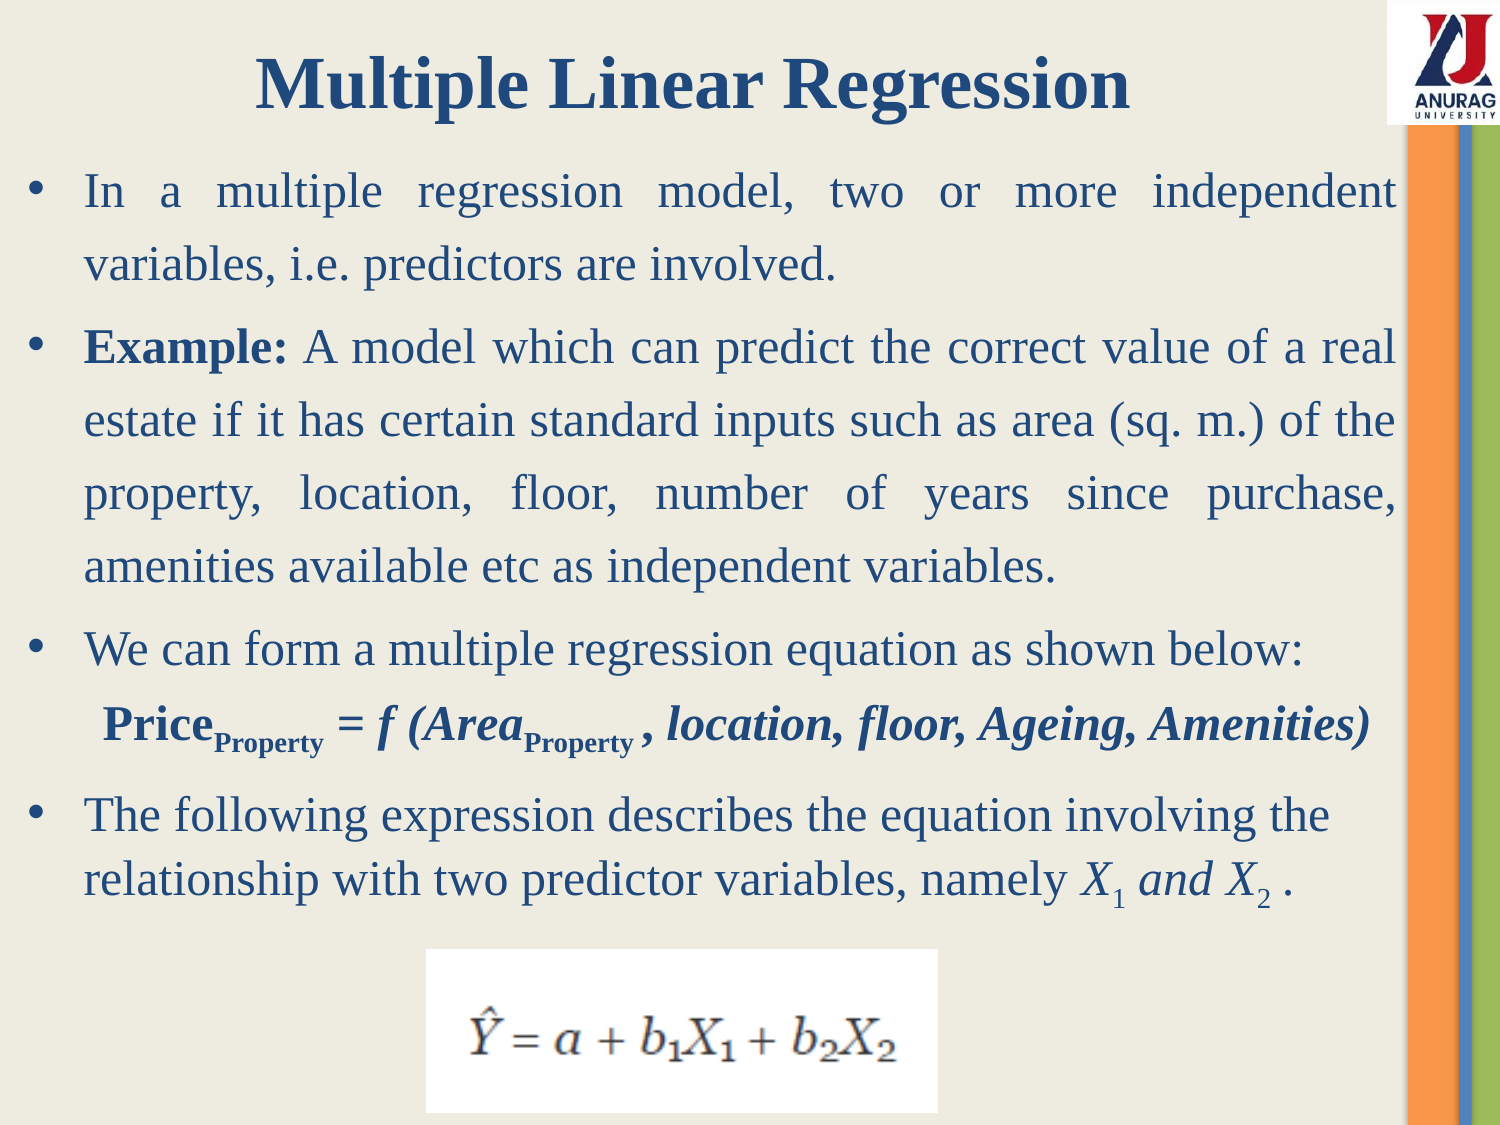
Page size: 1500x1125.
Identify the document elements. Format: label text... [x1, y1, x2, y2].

picture [1387, 0, 1500, 126]
list In a multiple regression model, two or more independent variables, i.e. predictors are involved. Example: A model which can predict the correct value of a real estate if it has certain standard inputs such as area (sq. m.) of the property, location, floor, number of years since purchase, amenities available etc as independent variables. We can form a multiple regression equation as shown below: PriceProperty = f (AreaProperty , location, floor, Ageing, Amenities) The following expression describes the equation involving the relationship with two predictor variables, namely X1 and X2 . [12, 137, 1413, 1113]
picture [425, 949, 938, 1113]
title Multiple Linear Regression [50, 20, 1338, 137]
